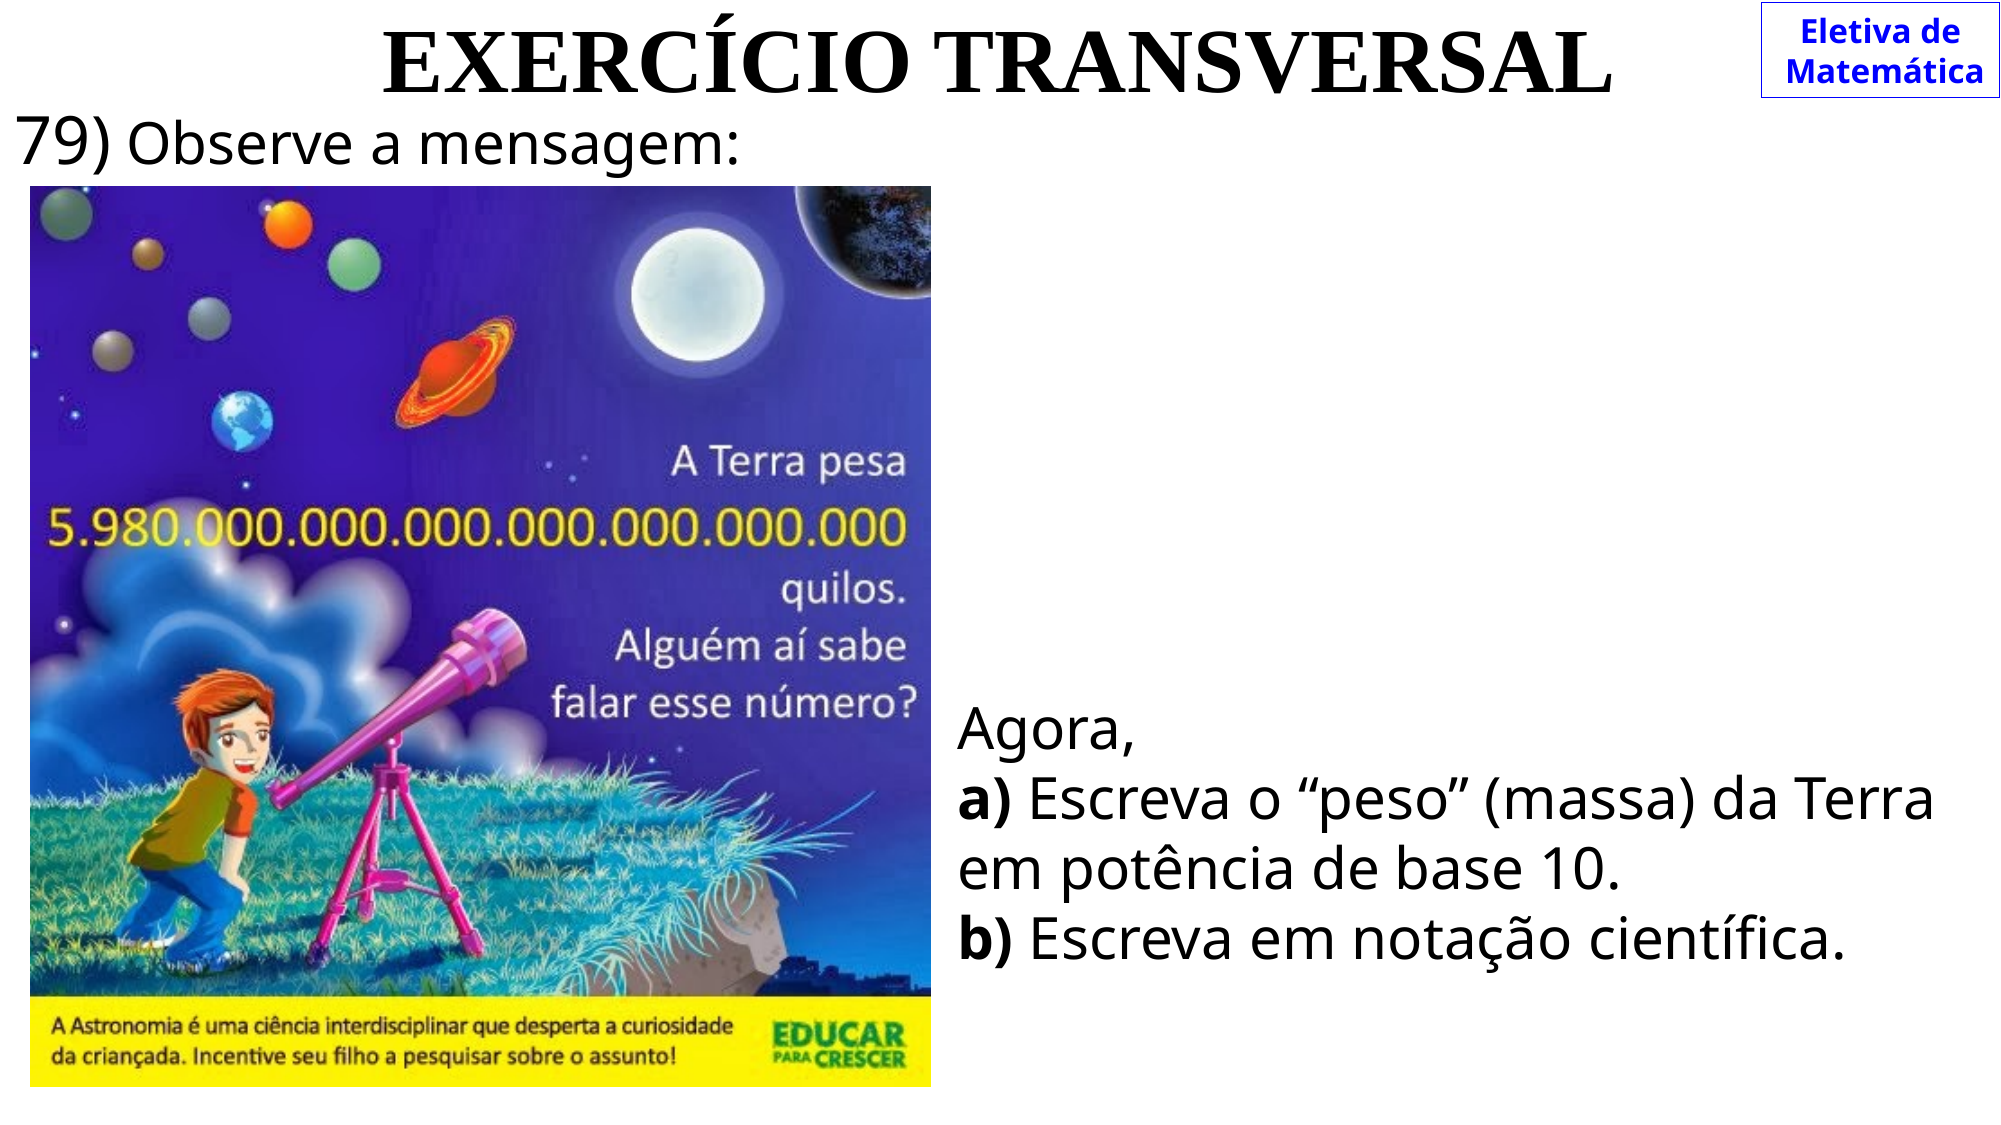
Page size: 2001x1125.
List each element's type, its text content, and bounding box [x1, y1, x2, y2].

picture [30, 186, 931, 1087]
text_box Agora, a) Escreva o “peso” (massa) da Terra em potência de base 10. b) Escreva em notação científica. [942, 683, 2000, 979]
text_box 79) Observe a mensagem: [0, 111, 2000, 186]
text_box EXERCÍCIO TRANSVERSAL [0, 0, 2000, 111]
